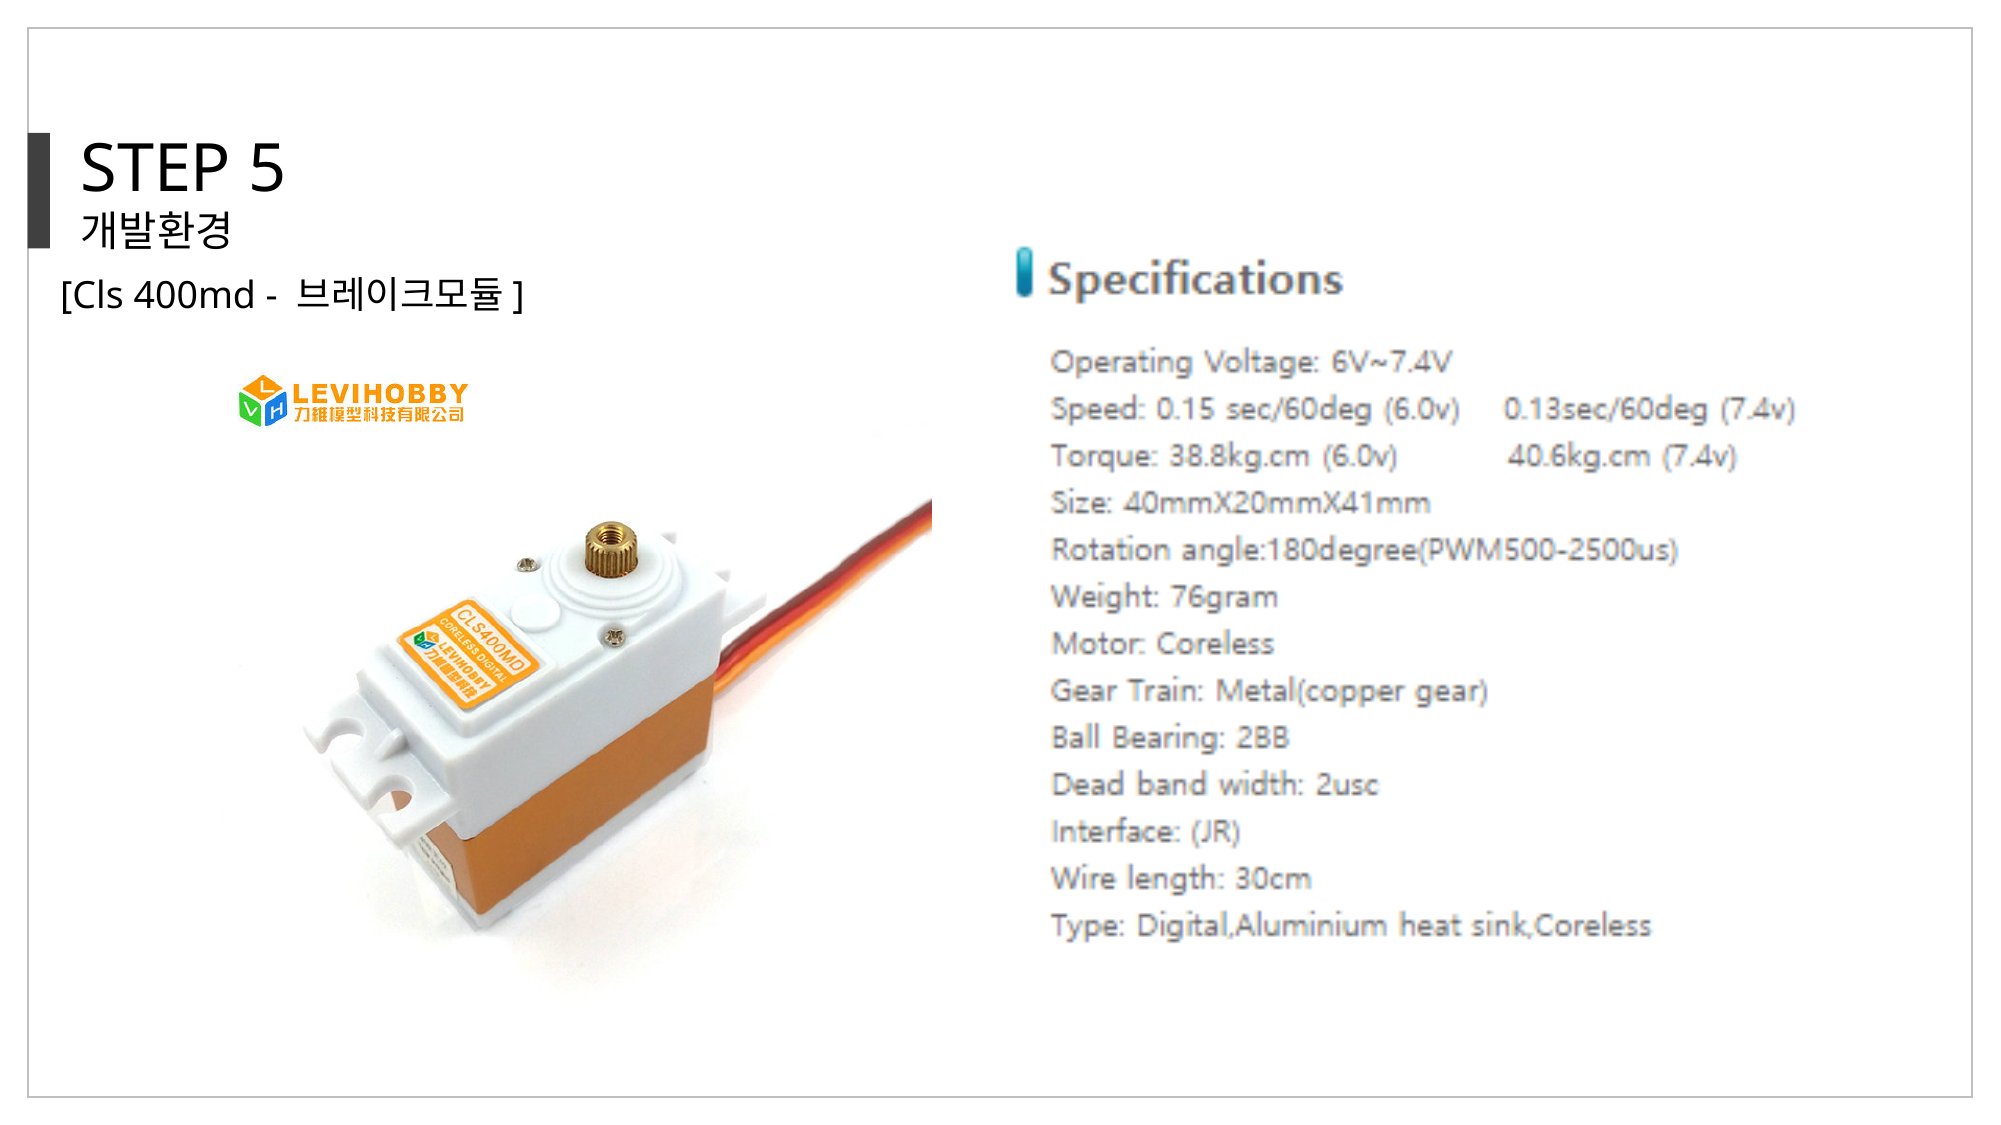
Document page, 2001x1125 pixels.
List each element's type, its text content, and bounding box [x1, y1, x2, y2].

text_box [27, 27, 1973, 1098]
picture [999, 223, 1861, 1009]
text_box STEP 5 개발환경 [65, 117, 863, 263]
text_box [Cls 400md - 브레이크모듈] [45, 263, 540, 369]
text_box [27, 132, 51, 249]
picture [221, 353, 932, 1064]
